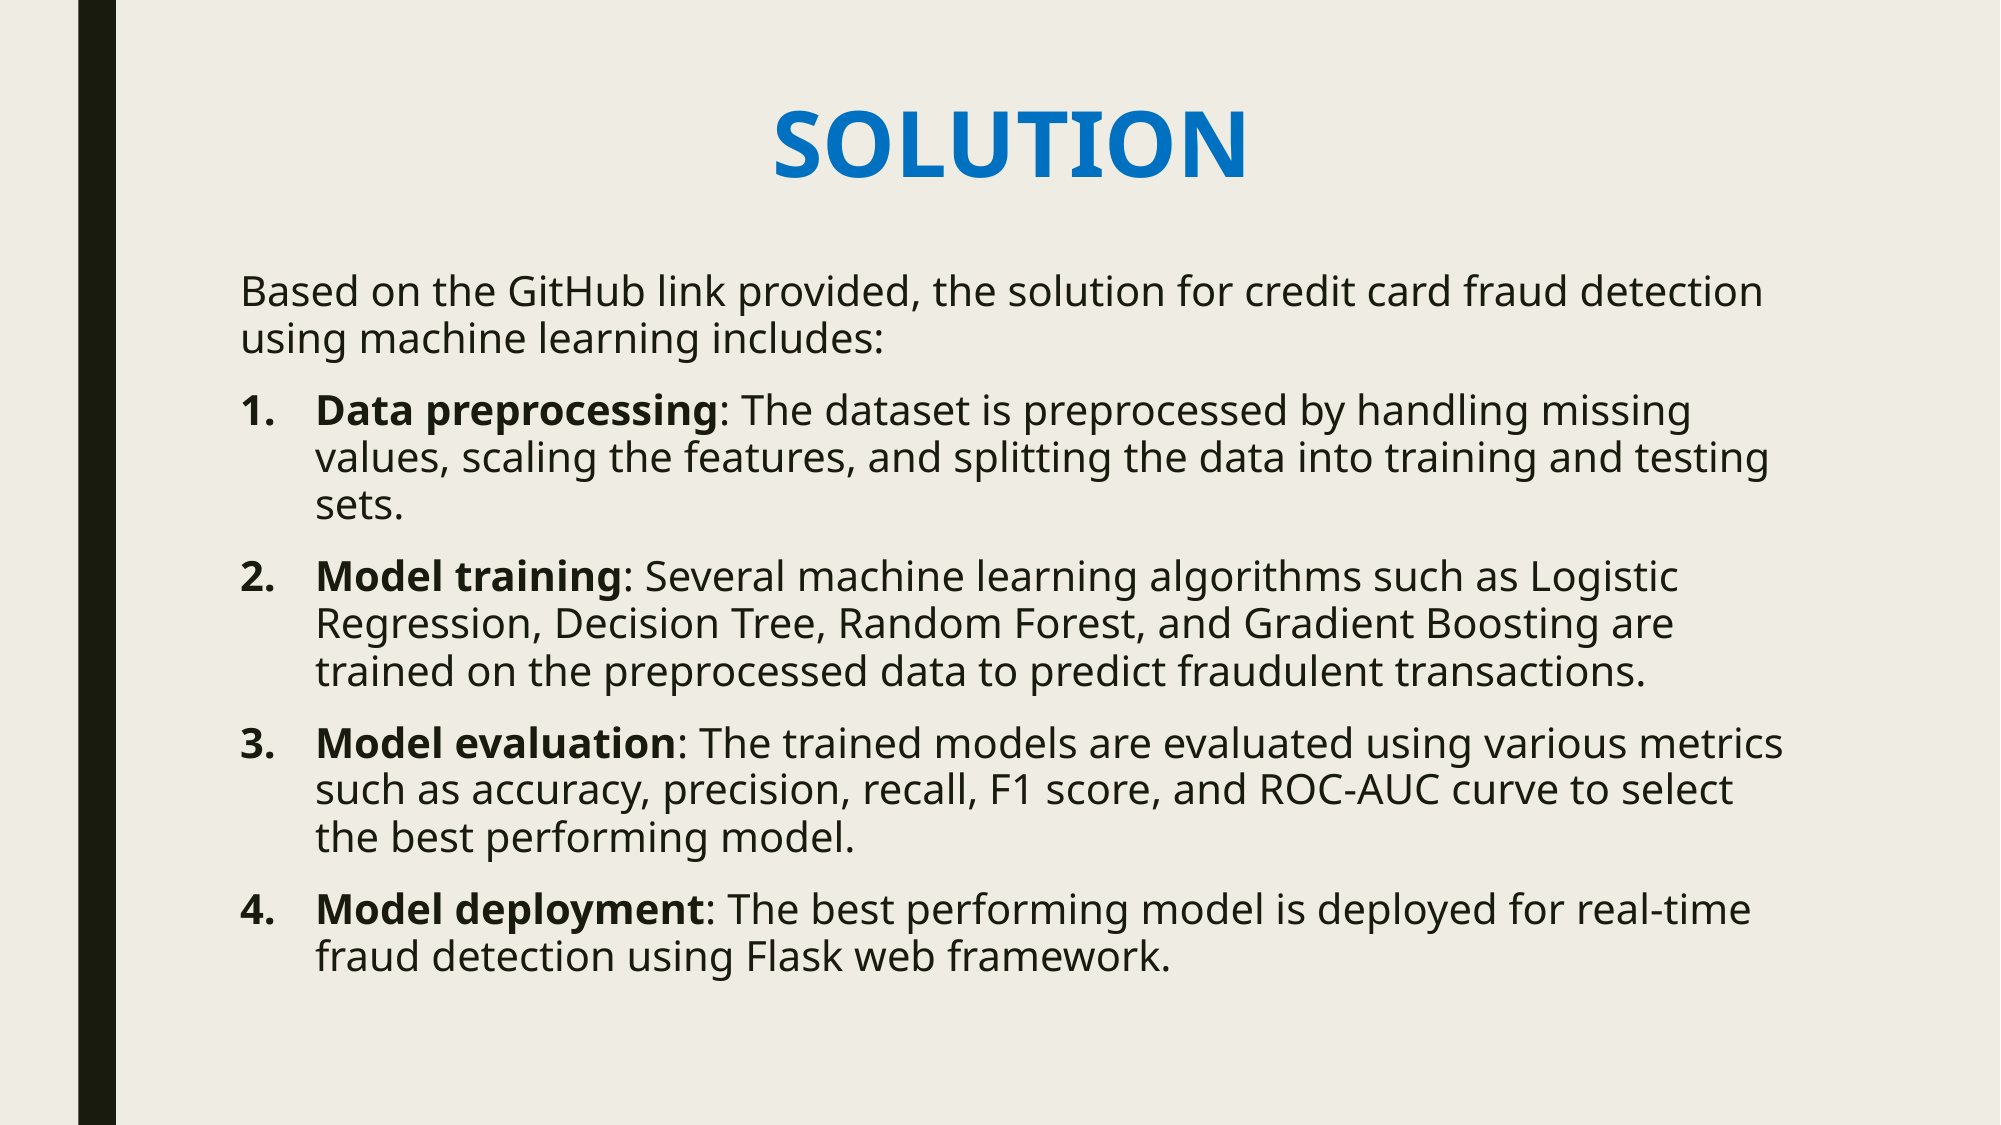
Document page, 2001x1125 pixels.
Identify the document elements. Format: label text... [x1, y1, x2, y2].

list Based on the GitHub link provided, the solution for credit card fraud detection using machine learning includes: Data preprocessing: The dataset is preprocessed by handling missing values, scaling the features, and splitting the data into training and testing sets. Model training: Several machine learning algorithms such as Logistic Regression, Decision Tree, Random Forest, and Gradient Boosting are trained on the preprocessed data to predict fraudulent transactions. Model evaluation: The trained models are evaluated using various metrics such as accuracy, precision, recall, F1 score, and ROC-AUC curve to select the best performing model. Model deployment: The best performing model is deployed for real-time fraud detection using Flask web framework. [225, 261, 1800, 1048]
title SOLUTION [225, 91, 1800, 214]
